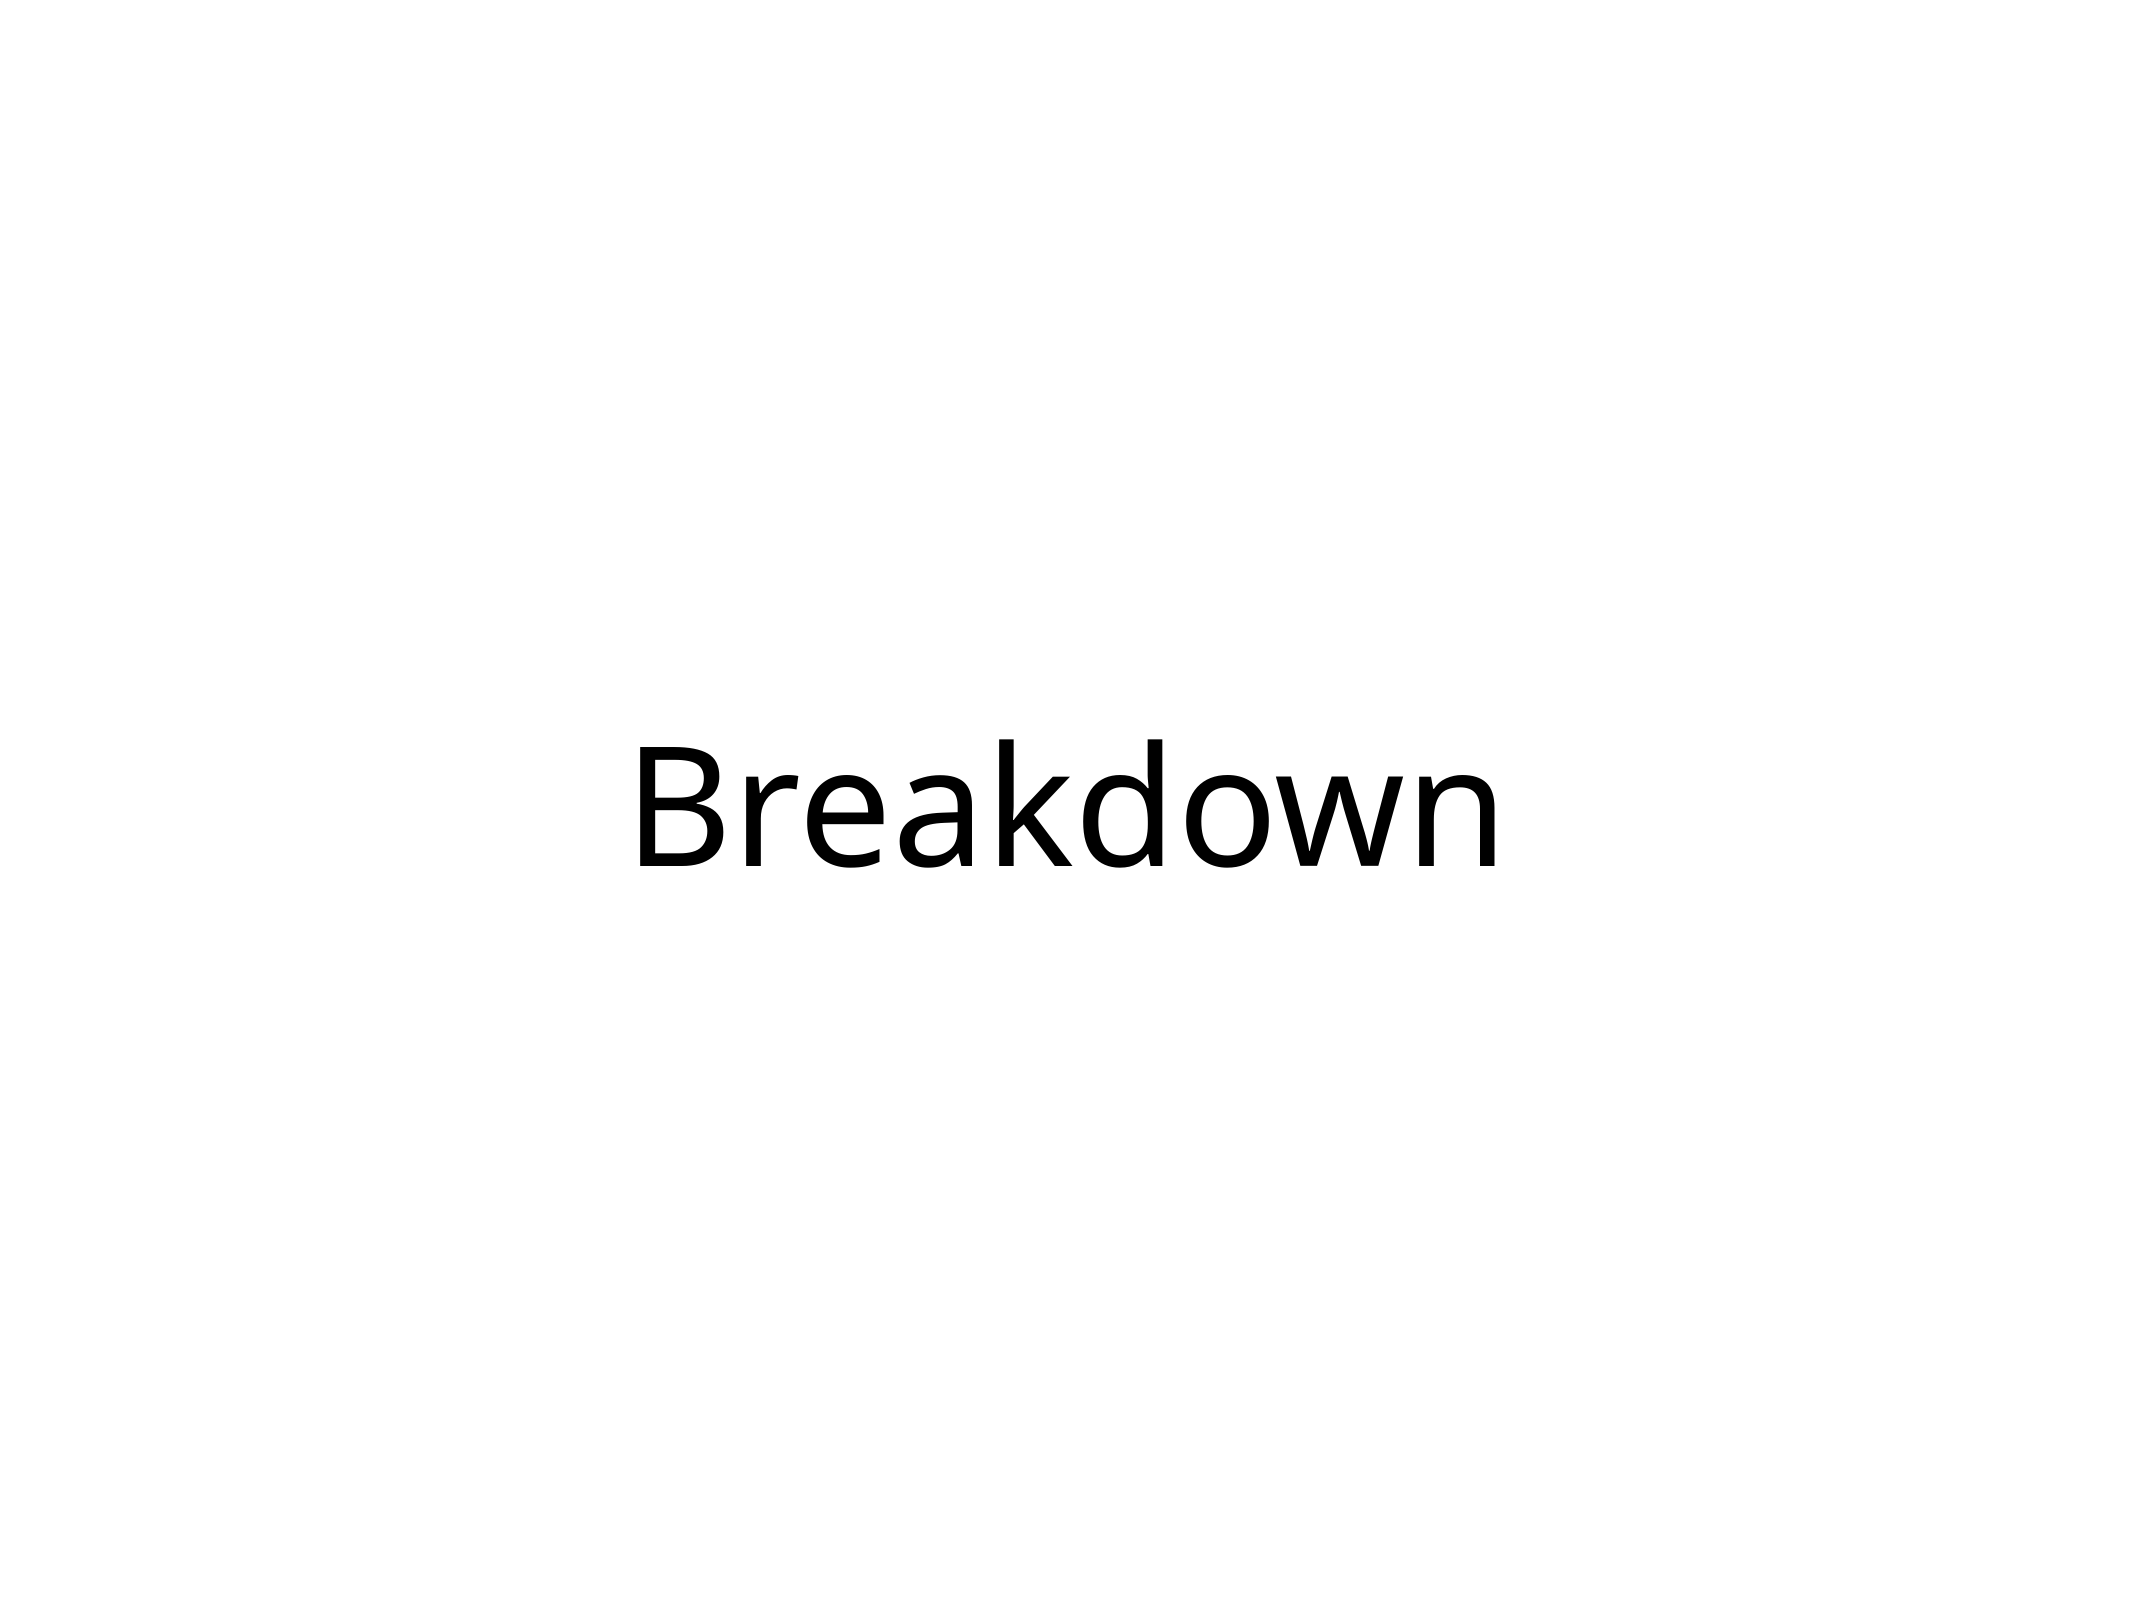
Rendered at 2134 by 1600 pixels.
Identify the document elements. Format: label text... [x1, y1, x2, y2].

title Breakdown [207, 528, 1926, 1072]
